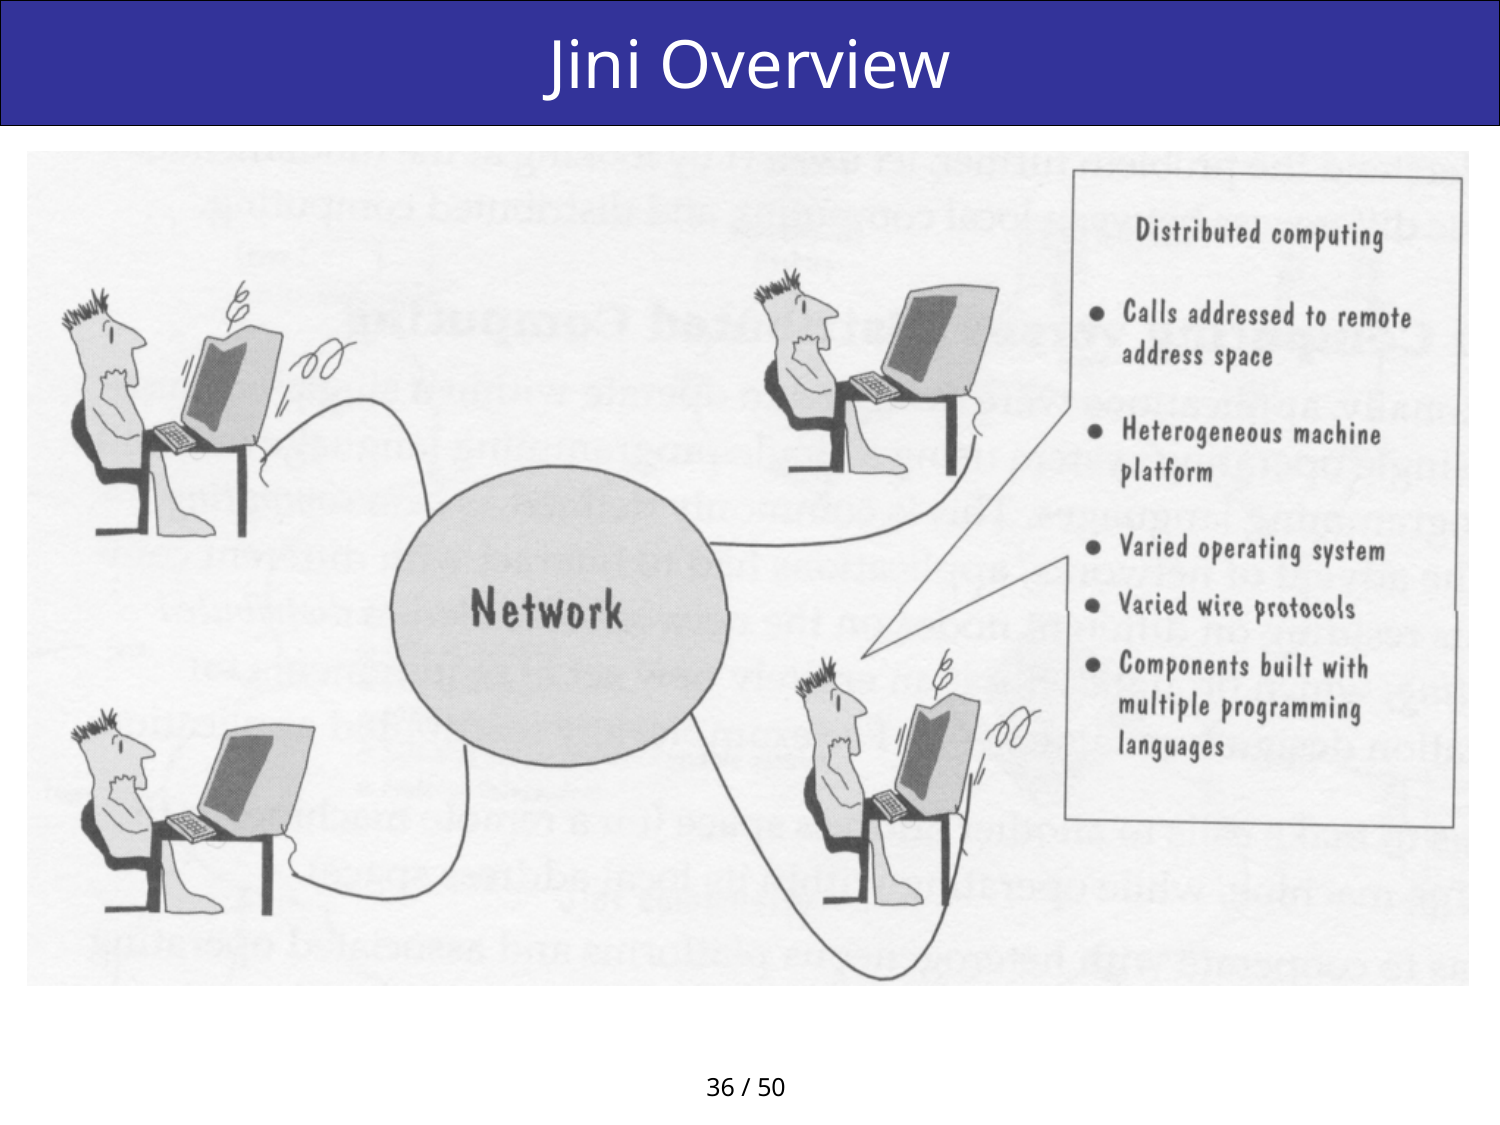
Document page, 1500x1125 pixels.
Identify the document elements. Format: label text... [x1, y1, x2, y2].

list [27, 151, 1469, 986]
slide_number 36 / 50 [571, 1064, 922, 1118]
title Jini Overview [29, 9, 1471, 114]
